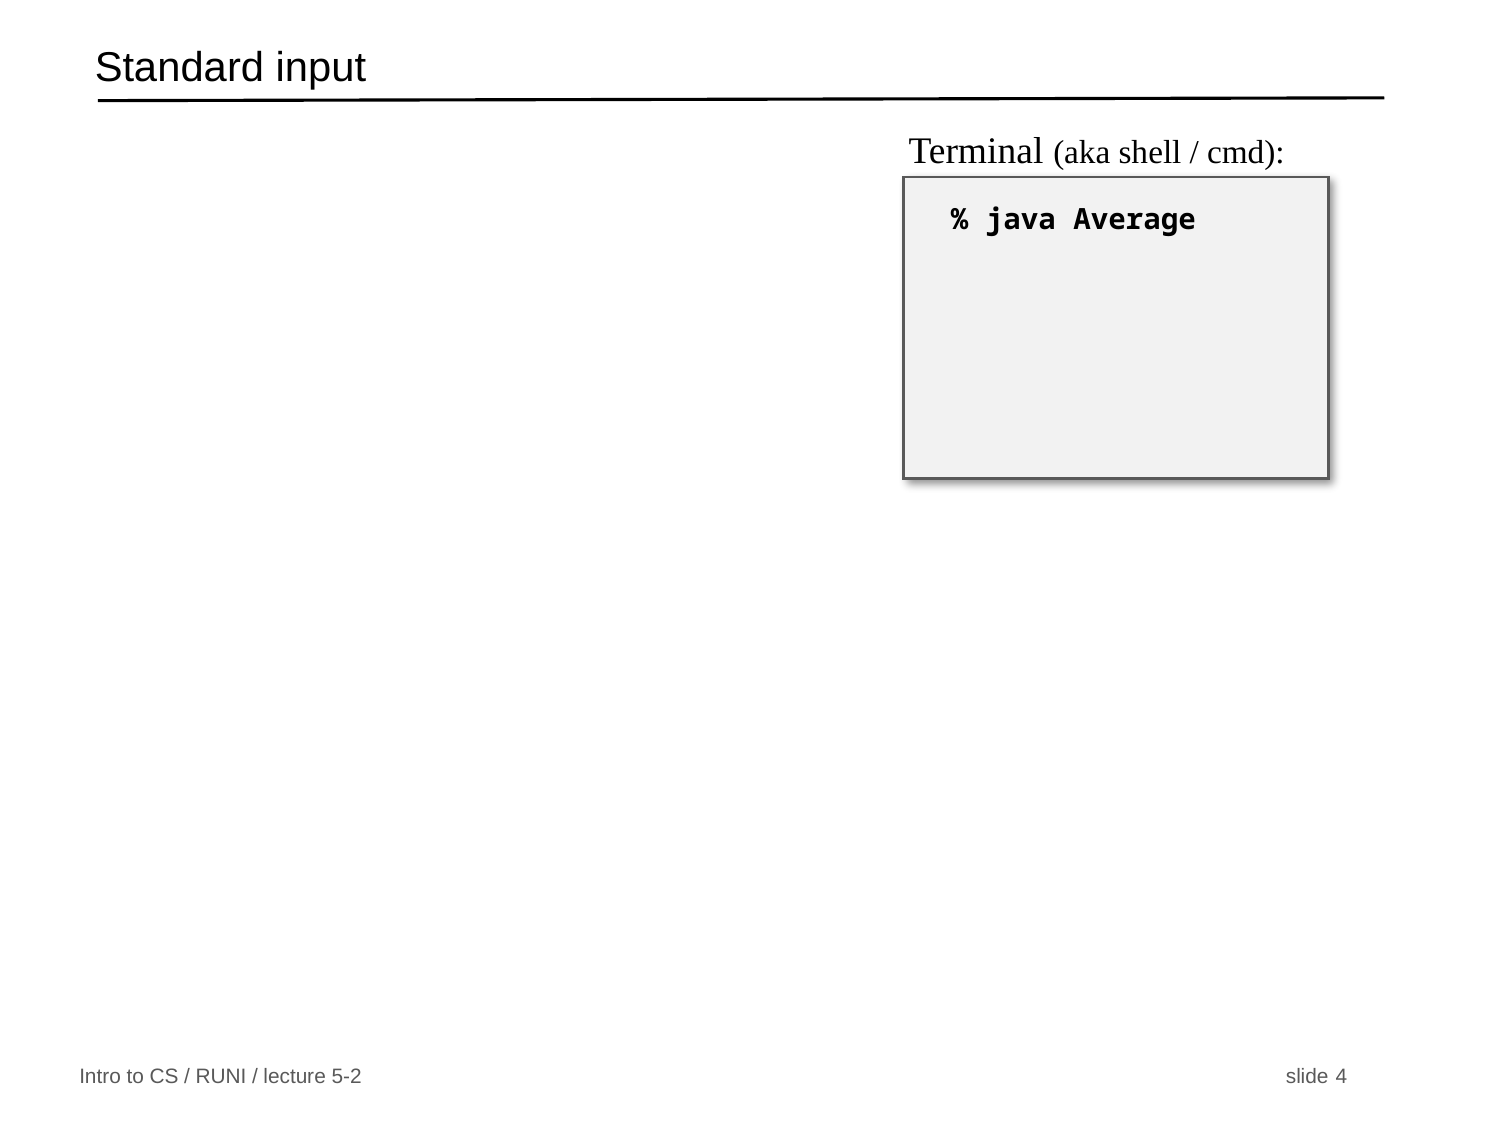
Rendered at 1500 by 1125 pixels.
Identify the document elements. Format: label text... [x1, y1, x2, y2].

title Standard input [79, 33, 1371, 109]
text_box % java Average [903, 196, 1329, 479]
text_box Terminal (aka shell / cmd): [874, 118, 1500, 196]
